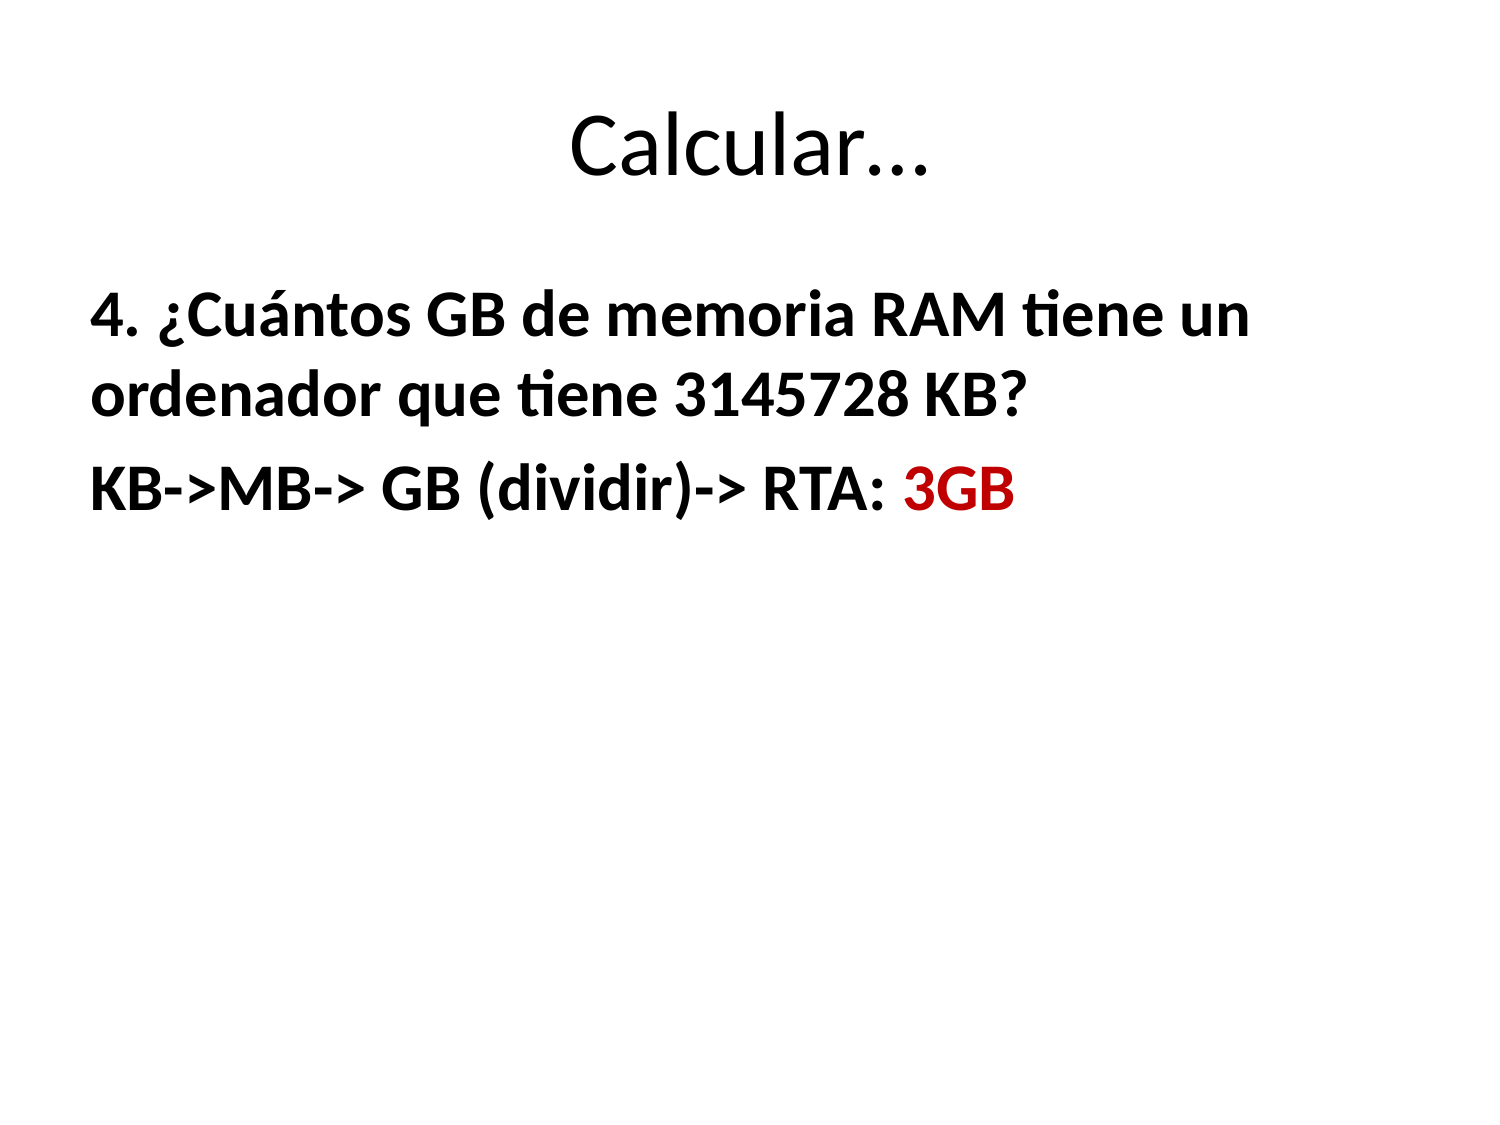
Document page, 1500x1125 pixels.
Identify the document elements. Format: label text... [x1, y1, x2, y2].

list 4. ¿Cuántos GB de memoria RAM tiene un ordenador que tiene 3145728 KB? KB->MB-> GB (dividir)-> RTA: 3GB [75, 262, 1425, 1005]
title Calcular… [75, 45, 1425, 233]
